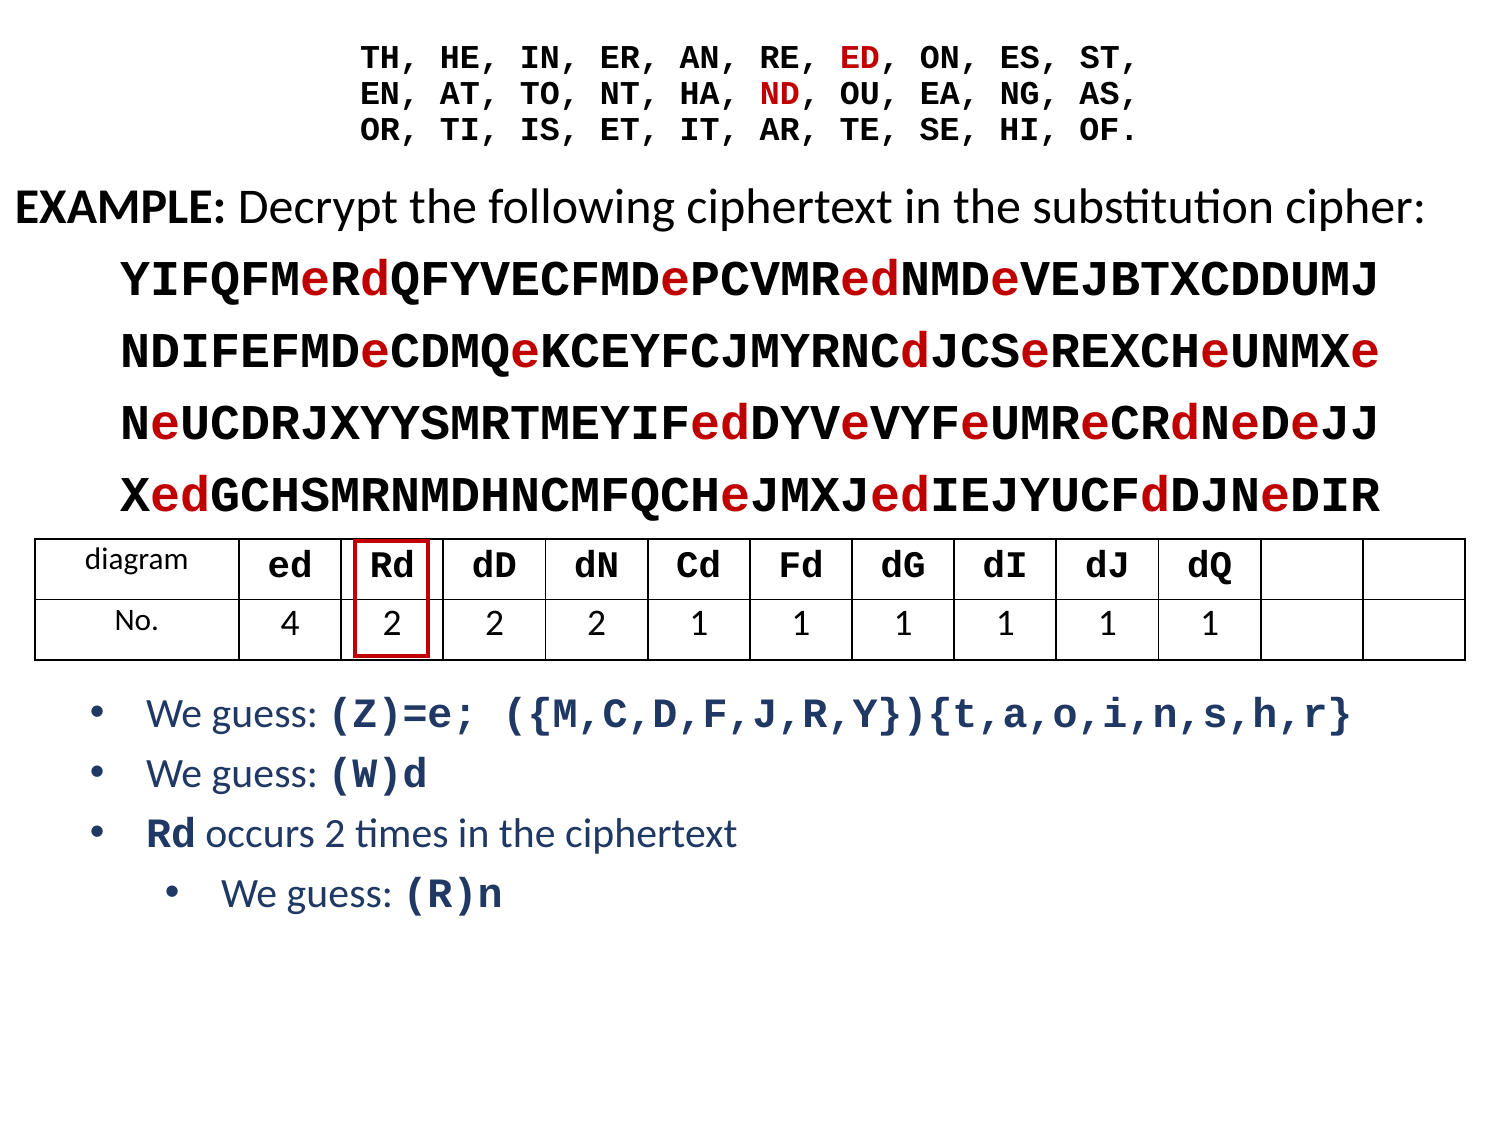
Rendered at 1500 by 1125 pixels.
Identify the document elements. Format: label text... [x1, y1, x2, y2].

table_header diagram [36, 540, 238, 599]
table_cell [1364, 600, 1464, 659]
table_header dJ [1057, 540, 1158, 599]
table_header dI [955, 540, 1055, 599]
table_cell 2 [342, 600, 442, 659]
table_cell No. [36, 600, 238, 659]
table_cell 1 [955, 600, 1055, 659]
table_header dQ [1159, 540, 1260, 599]
table_header Rd [357, 543, 426, 599]
table_header Rd [342, 540, 353, 599]
table_cell 1 [649, 600, 749, 659]
title TH, HE, IN, ER, AN, RE, ED, ON, ES, ST, EN, AT, TO, NT, HA, ND, OU, EA, NG, AS, OR, TI, IS, ET, IT, AR, TE, SE, HI, OF. [0, 0, 1500, 154]
table_header Rd [430, 540, 442, 599]
text_box EXAMPLE: Decrypt the following ciphertext in the substitution cipher: YIFQFMeRdQFYVECFMDePCVMRedNMDeVEJBTXCDDUMJ NDIFEFMDeCDMQeKCEYFCJMYRNCdJCSeREXCHeUNMXe NeUCDRJXYYSMRTMEYIFedDYVeVYFeUMReCRdNeDeJJ XedGCHSMRNMDHNCMFQCHeJMXJedIEJYUCFdDJNeDIR [0, 154, 1500, 529]
table_cell 1 [751, 600, 851, 659]
table_cell [1262, 600, 1362, 659]
table_header Fd [751, 540, 851, 599]
table_cell 2 [444, 600, 545, 659]
table_header Cd [649, 540, 749, 599]
table_cell 1 [853, 600, 953, 659]
table_cell 1 [1057, 600, 1158, 659]
table_header dN [546, 540, 647, 599]
table_header dD [444, 540, 545, 599]
text_box [353, 539, 430, 658]
table_header [1364, 540, 1464, 599]
table_header dG [853, 540, 953, 599]
table_header ed [240, 540, 340, 599]
table_cell 1 [1159, 600, 1260, 659]
table_header [1262, 540, 1362, 599]
table_cell 2 [546, 600, 647, 659]
table_cell 4 [240, 600, 340, 659]
